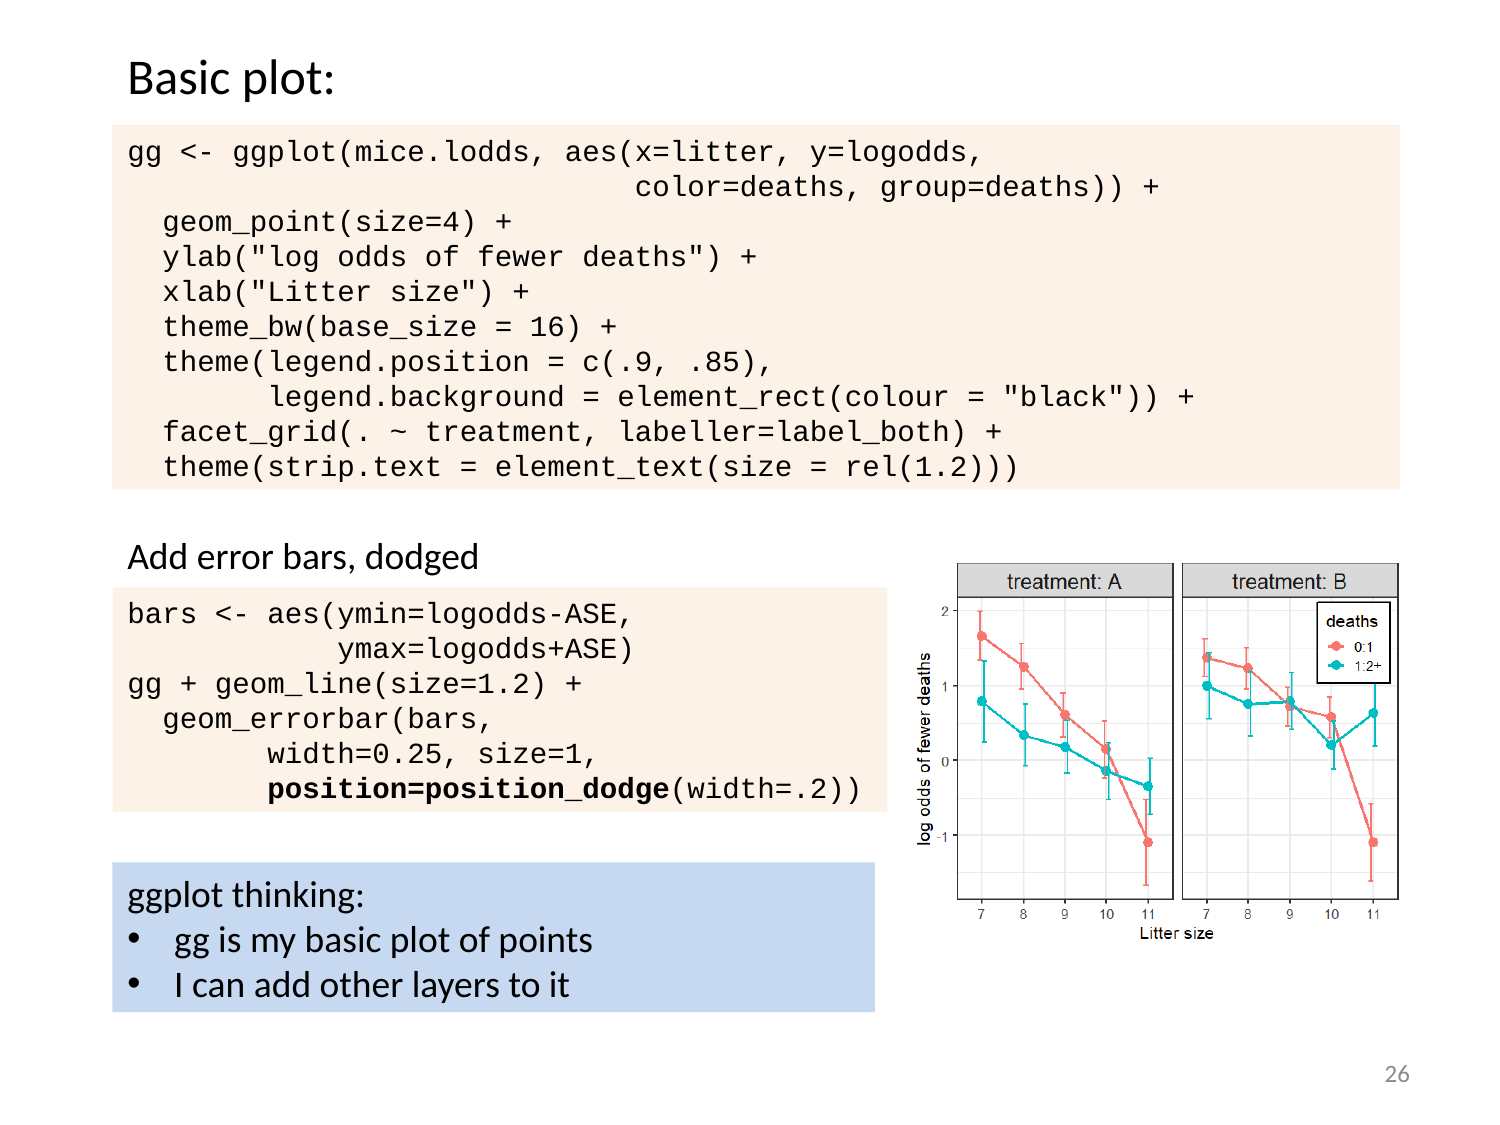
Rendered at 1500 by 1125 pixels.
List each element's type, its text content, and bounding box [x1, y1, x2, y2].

text_box ggplot thinking: gg is my basic plot of points I can add other layers to it [112, 862, 875, 1013]
text_box bars <- aes(ymin=logodds-ASE, ymax=logodds+ASE) gg + geom_line(size=1.2) + geom_errorbar(bars, width=0.25, size=1, position=position_dodge(width=.2)) [112, 587, 888, 812]
text_box Add error bars, dodged [112, 524, 813, 585]
slide_number 26 [1074, 1042, 1425, 1103]
picture [912, 559, 1401, 947]
text_box Basic plot: [112, 37, 600, 113]
text_box gg <- ggplot(mice.lodds, aes(x=litter, y=logodds, color=deaths, group=deaths)) + geom_point(size=4) + ylab("log odds of fewer deaths") + xlab("Litter size") + theme_bw(base_size = 16) + theme(legend.position = c(.9, .85), legend.background = element_rect(colour = "black")) + facet_grid(. ~ treatment, labeller=label_both) + theme(strip.text = element_text(size = rel(1.2))) [112, 124, 1400, 490]
